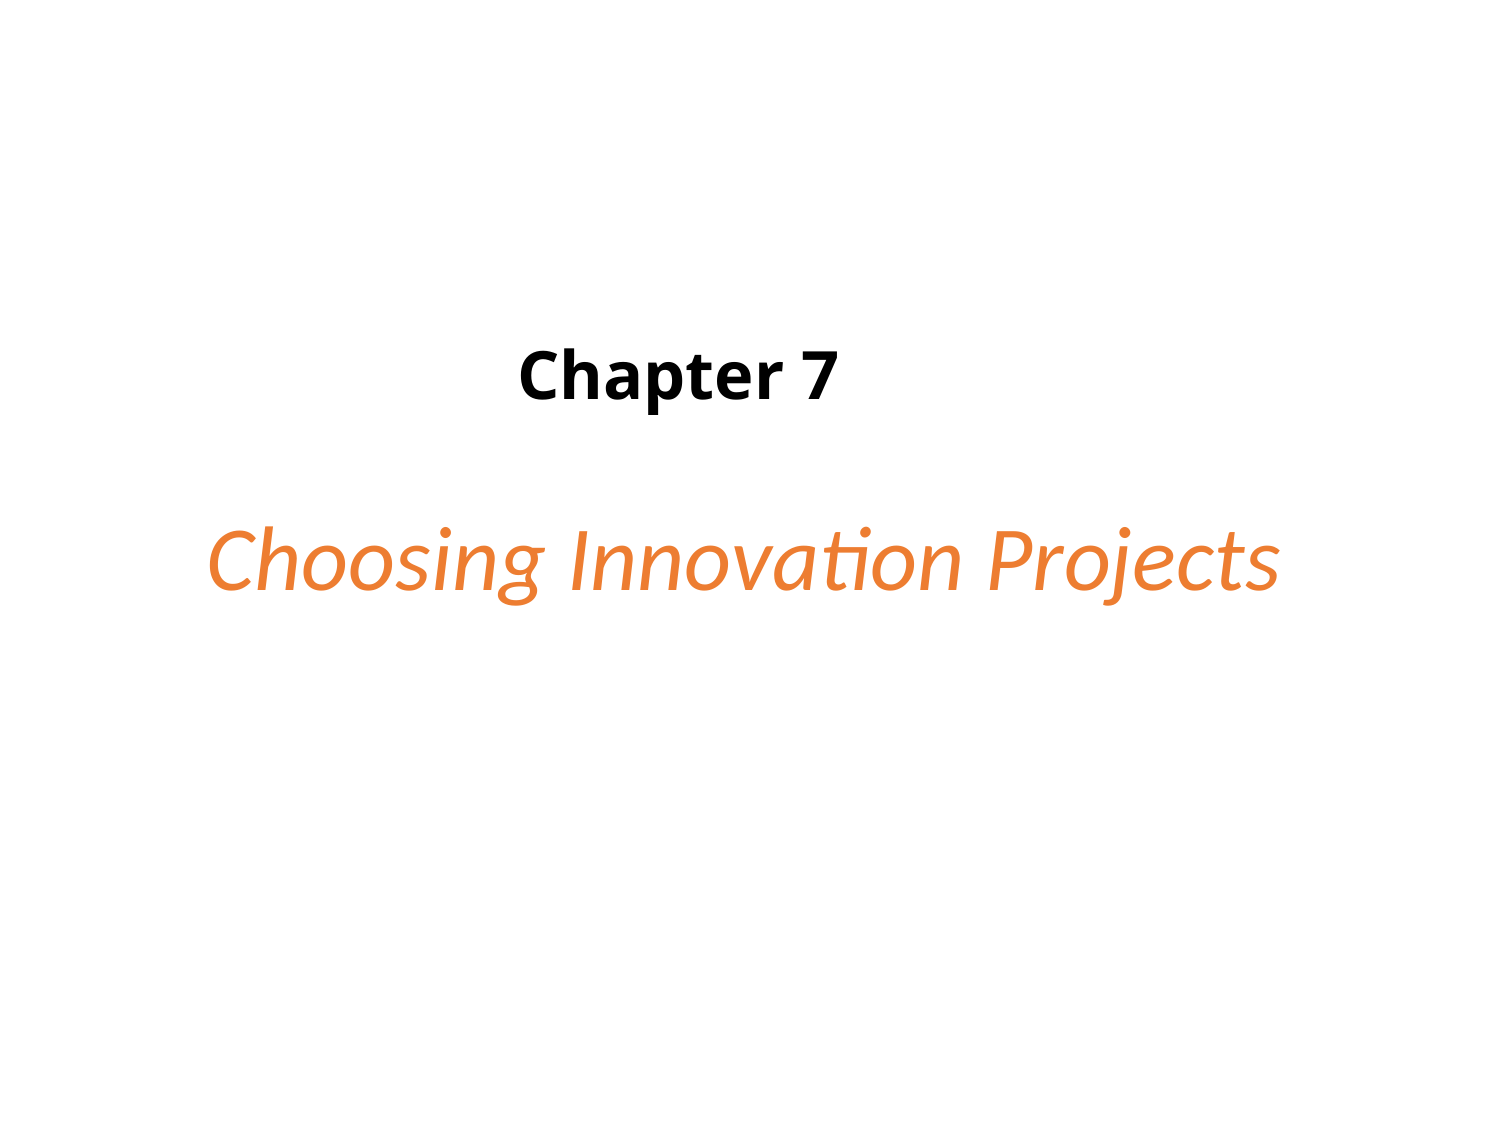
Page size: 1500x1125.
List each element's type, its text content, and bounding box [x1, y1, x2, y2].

title Chapter 7 [41, 257, 1317, 499]
subtitle Choosing Innovation Projects [159, 503, 1372, 791]
